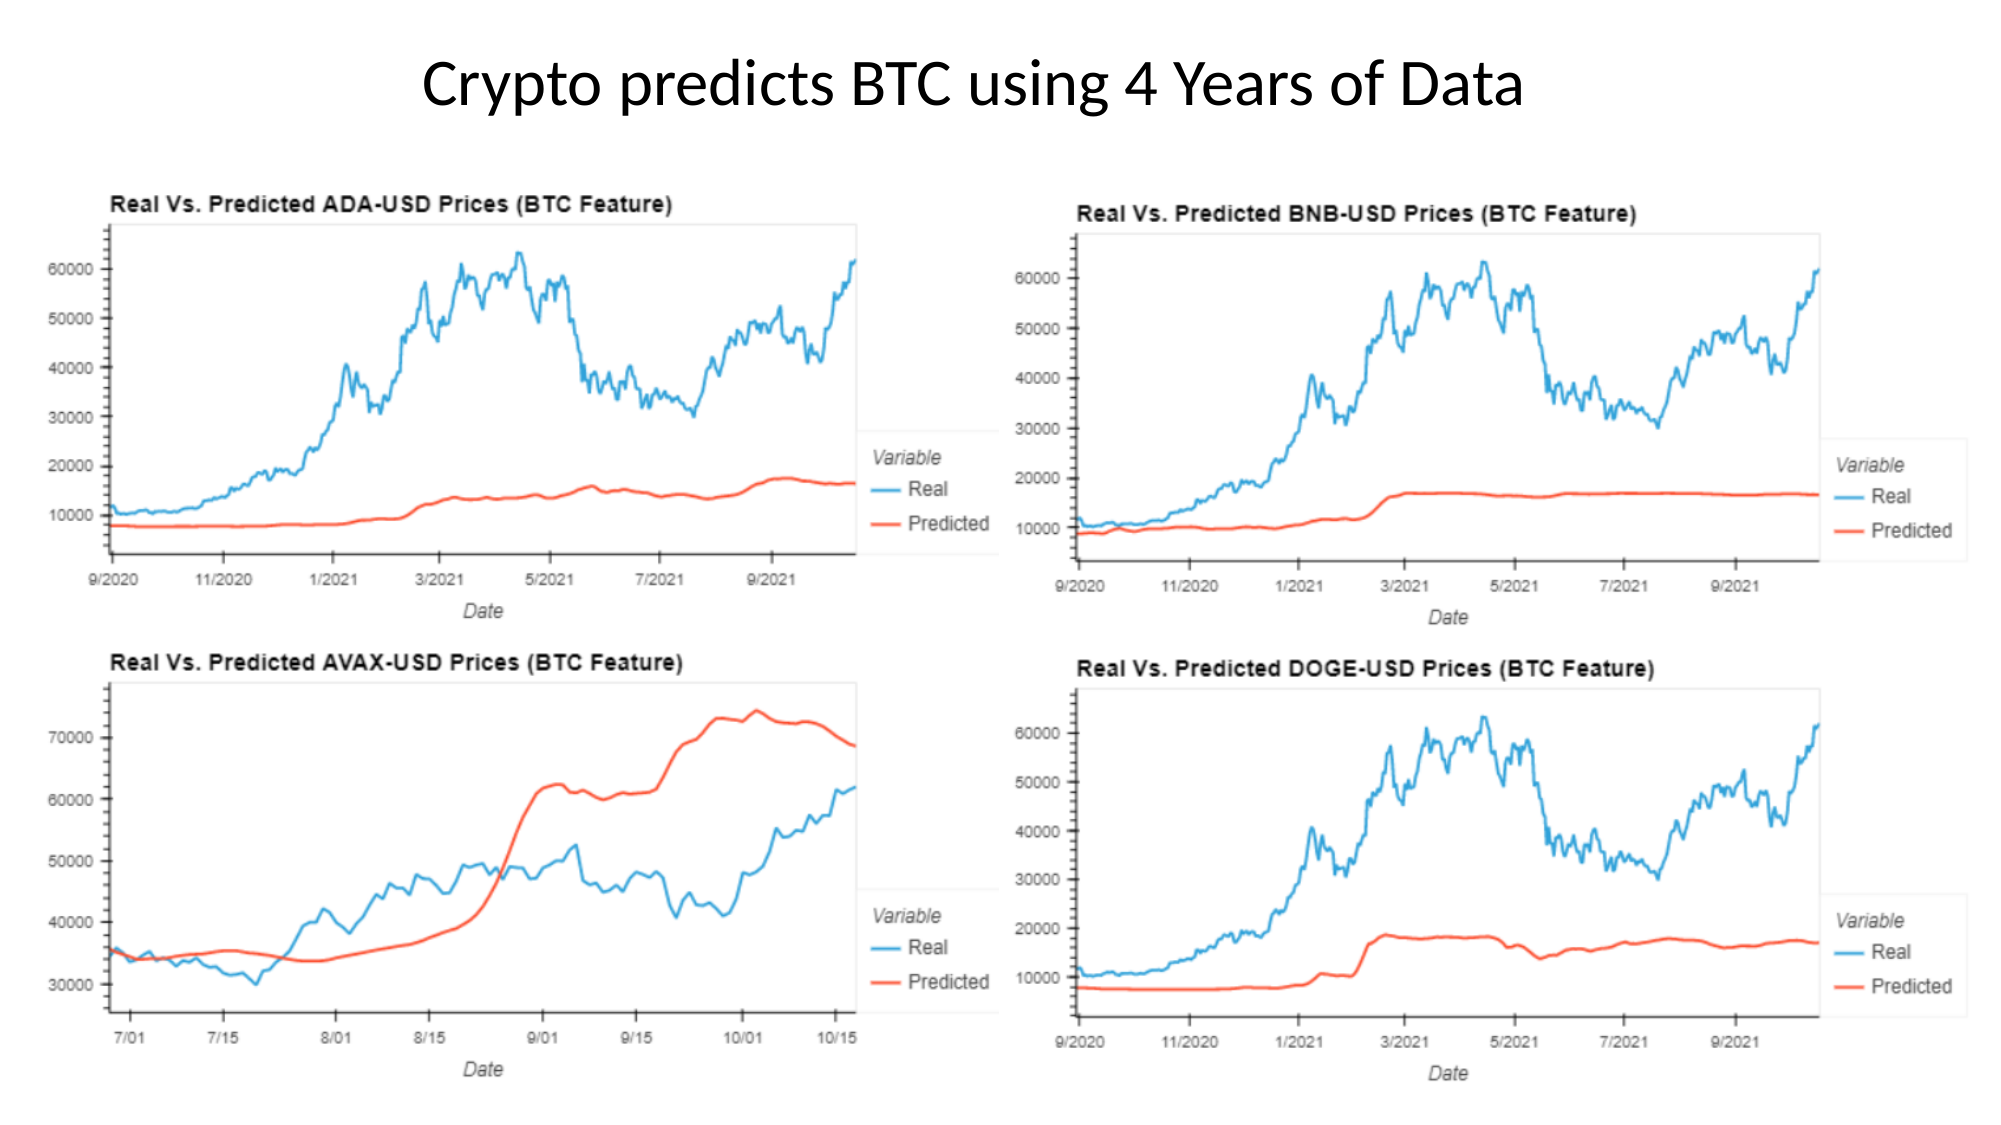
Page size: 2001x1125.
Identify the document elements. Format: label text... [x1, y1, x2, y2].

title Crypto predicts BTC using 4 Years of Data [407, 34, 1593, 133]
picture [32, 173, 1973, 1091]
